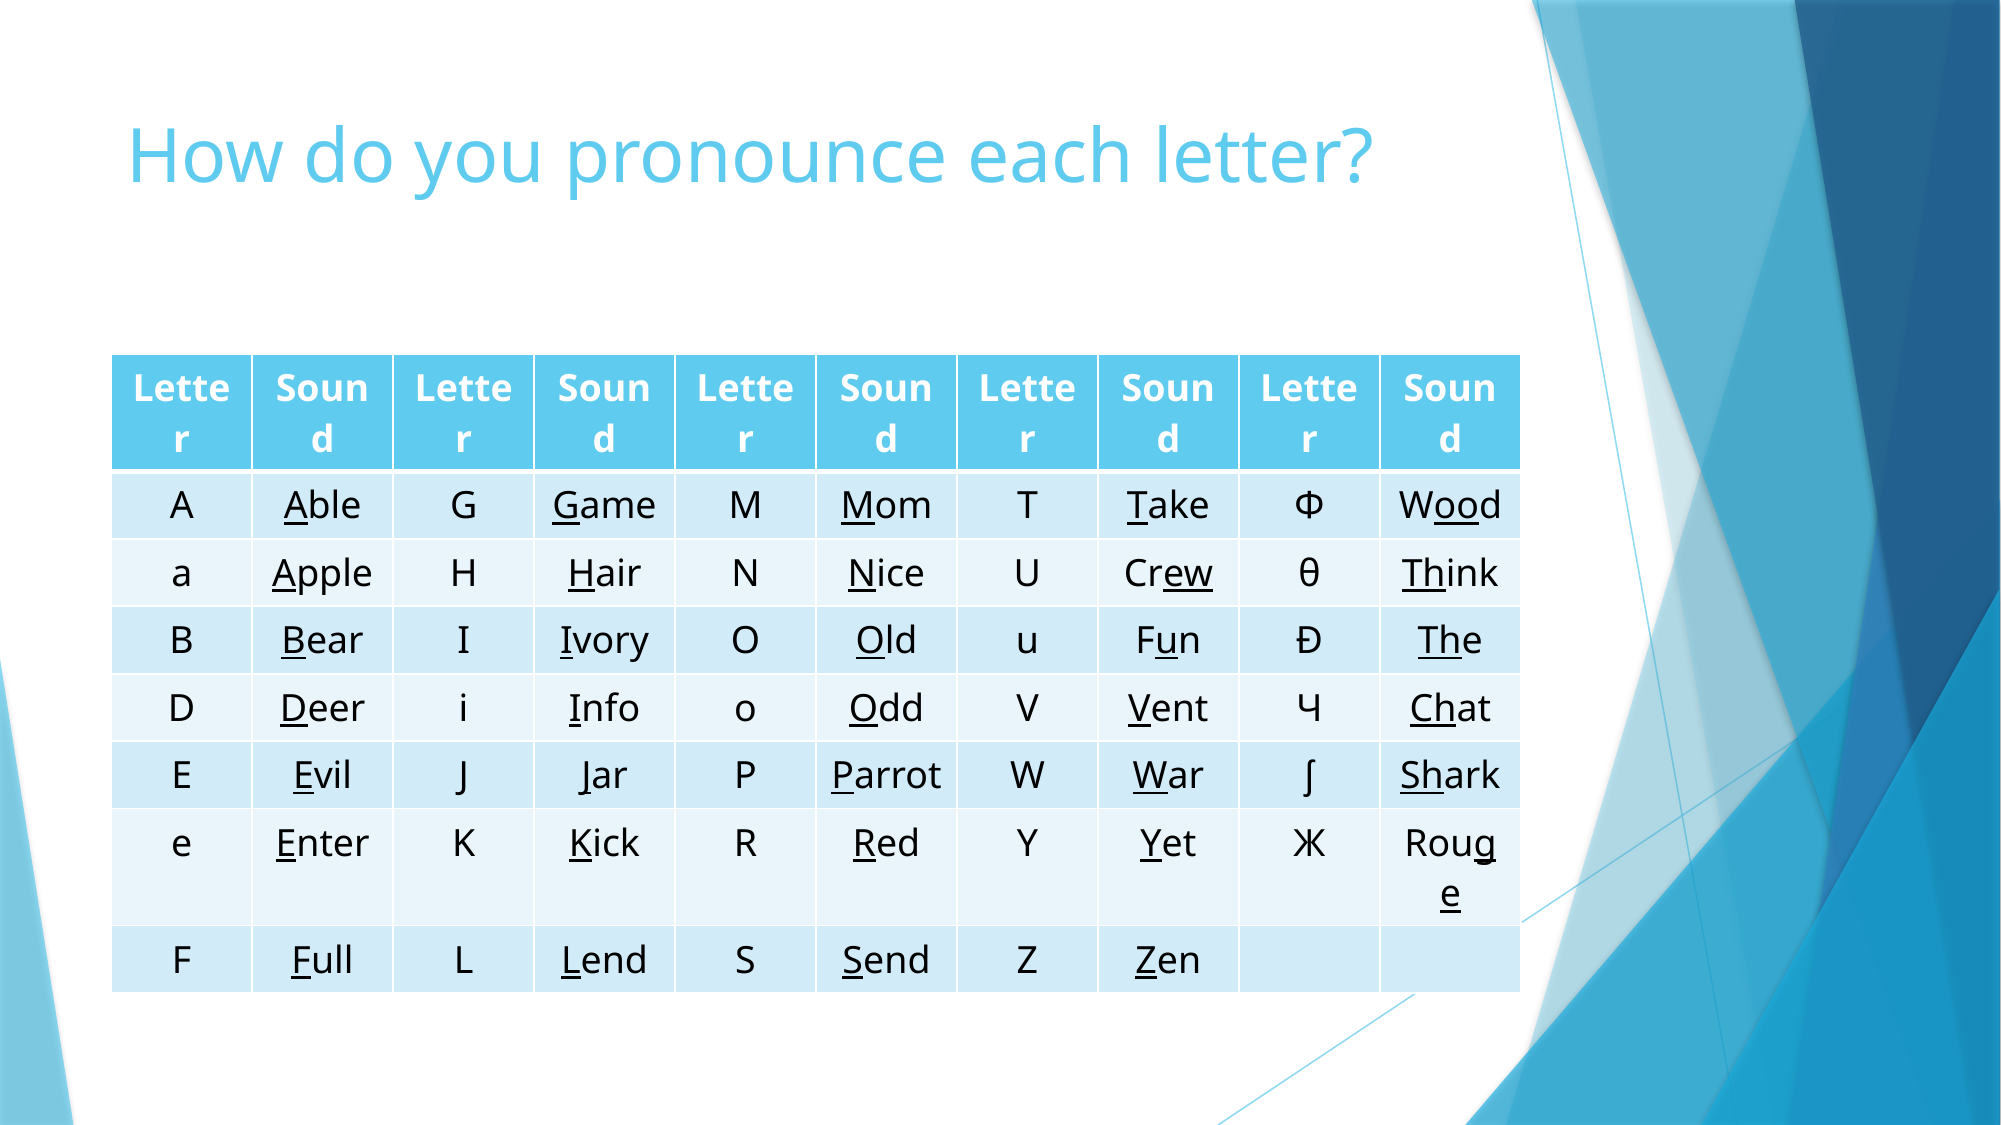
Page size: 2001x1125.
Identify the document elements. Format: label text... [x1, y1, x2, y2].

table_header Sound [1381, 355, 1520, 469]
table_cell Evil [253, 742, 392, 808]
table_cell Ж [1240, 809, 1379, 925]
table_cell M [676, 474, 815, 538]
table_cell Send [817, 926, 956, 992]
table_cell Lend [535, 926, 674, 992]
table_cell Ivory [535, 607, 674, 673]
title How do you pronounce each letter? [111, 99, 1522, 317]
table_cell ʃ [1240, 742, 1379, 808]
table_cell W [958, 742, 1097, 808]
table_cell o [676, 675, 815, 740]
table_cell B [112, 607, 251, 673]
table_cell Ч [1240, 675, 1379, 740]
table_cell a [112, 540, 251, 605]
table_header Sound [535, 355, 674, 469]
table_cell Ф [1240, 474, 1379, 538]
table_cell Odd [817, 675, 956, 740]
table_cell O [676, 607, 815, 673]
table_cell S [676, 926, 815, 992]
table_cell i [394, 675, 533, 740]
table_cell T [958, 474, 1097, 538]
table_cell Think [1381, 540, 1520, 605]
table_cell N [676, 540, 815, 605]
table_cell Crew [1099, 540, 1238, 605]
table_header Letter [394, 355, 533, 469]
table_header Sound [1099, 355, 1238, 469]
table_cell Old [817, 607, 956, 673]
table_cell Z [958, 926, 1097, 992]
table_cell Game [535, 474, 674, 538]
table_cell P [676, 742, 815, 808]
table_cell V [958, 675, 1097, 740]
table_cell Apple [253, 540, 392, 605]
table_cell e [112, 809, 251, 925]
table_cell F [112, 926, 251, 992]
table_cell Kick [535, 809, 674, 925]
table_cell Enter [253, 809, 392, 925]
table_cell Y [958, 809, 1097, 925]
table_cell Ð [1240, 607, 1379, 673]
table_cell K [394, 809, 533, 925]
table_cell Vent [1099, 675, 1238, 740]
table_cell R [676, 809, 815, 925]
table_header Letter [112, 355, 251, 469]
table_cell War [1099, 742, 1238, 808]
table_cell Hair [535, 540, 674, 605]
table_cell Chat [1381, 675, 1520, 740]
table_cell Mom [817, 474, 956, 538]
table_cell A [112, 474, 251, 538]
table_cell Parrot [817, 742, 956, 808]
table_cell [1240, 926, 1379, 992]
table_cell L [394, 926, 533, 992]
table_cell Shark [1381, 742, 1520, 808]
table_header Letter [1240, 355, 1379, 469]
table_cell Fun [1099, 607, 1238, 673]
table_cell θ [1240, 540, 1379, 605]
table_cell Nice [817, 540, 956, 605]
table_cell Able [253, 474, 392, 538]
table_header Letter [676, 355, 815, 469]
table_cell Rouge [1381, 809, 1520, 925]
table_cell Wood [1381, 474, 1520, 538]
table_cell H [394, 540, 533, 605]
table_cell I [394, 607, 533, 673]
table_header Sound [253, 355, 392, 469]
table_header Sound [817, 355, 956, 469]
table_cell Zen [1099, 926, 1238, 992]
table_cell J [394, 742, 533, 808]
table_cell [1381, 926, 1520, 992]
table_cell D [112, 675, 251, 740]
table_cell Full [253, 926, 392, 992]
table_cell E [112, 742, 251, 808]
table_cell Take [1099, 474, 1238, 538]
table_cell Info [535, 675, 674, 740]
table_cell u [958, 607, 1097, 673]
table_cell Deer [253, 675, 392, 740]
table_cell Jar [535, 742, 674, 808]
table_cell U [958, 540, 1097, 605]
table_cell The [1381, 607, 1520, 673]
table_cell Red [817, 809, 956, 925]
table_cell Yet [1099, 809, 1238, 925]
table_header Letter [958, 355, 1097, 469]
table_cell G [394, 474, 533, 538]
table_cell Bear [253, 607, 392, 673]
